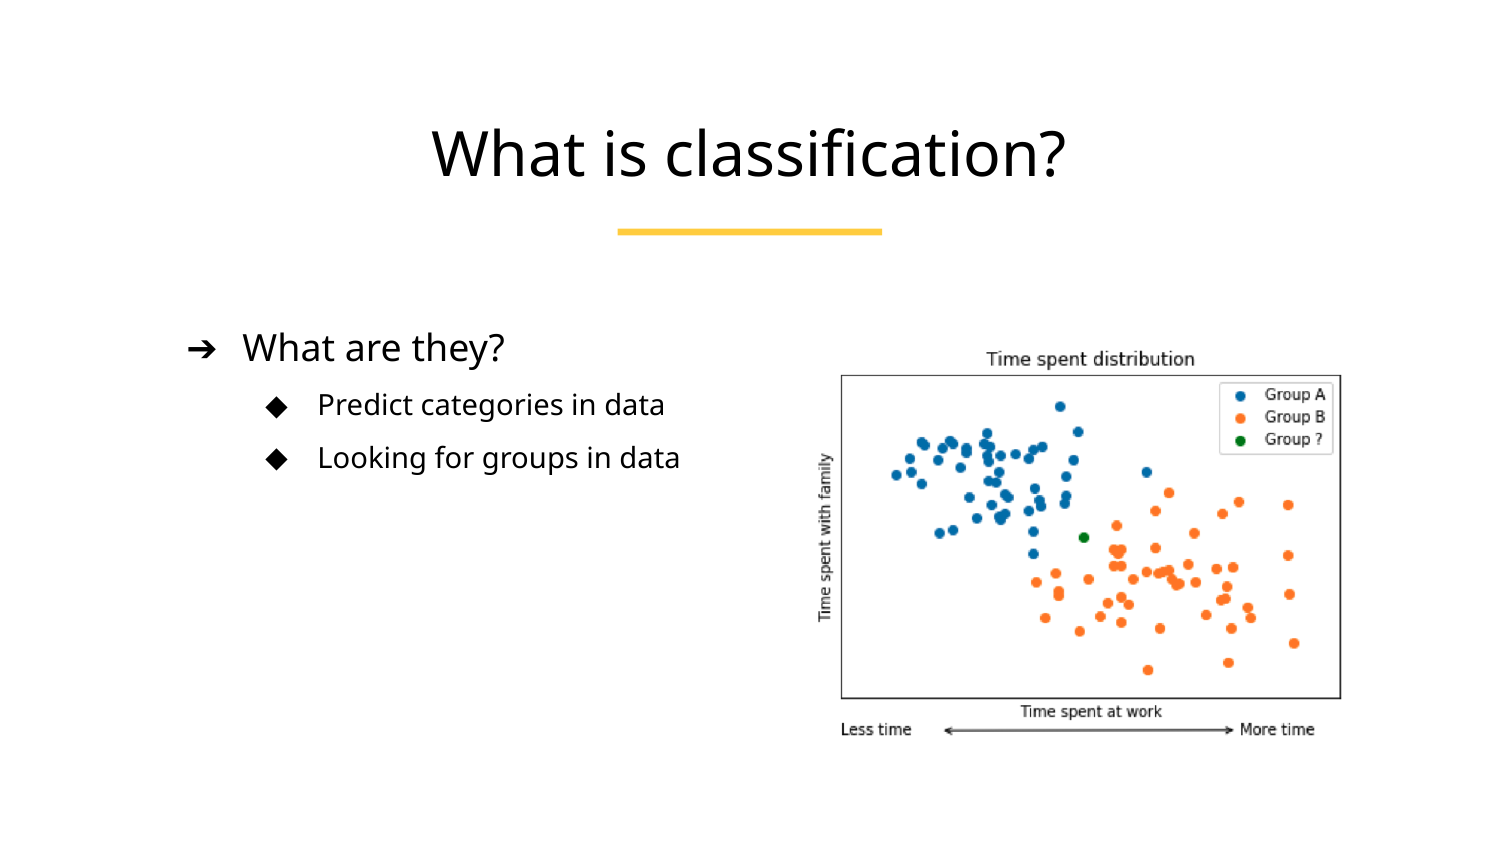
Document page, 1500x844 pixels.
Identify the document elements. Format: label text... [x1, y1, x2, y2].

picture [809, 339, 1354, 748]
text_box What is classification? [0, 99, 1500, 198]
text_box What are they? Predict categories in data Looking for groups in data [152, 286, 807, 786]
text_box [617, 228, 883, 236]
